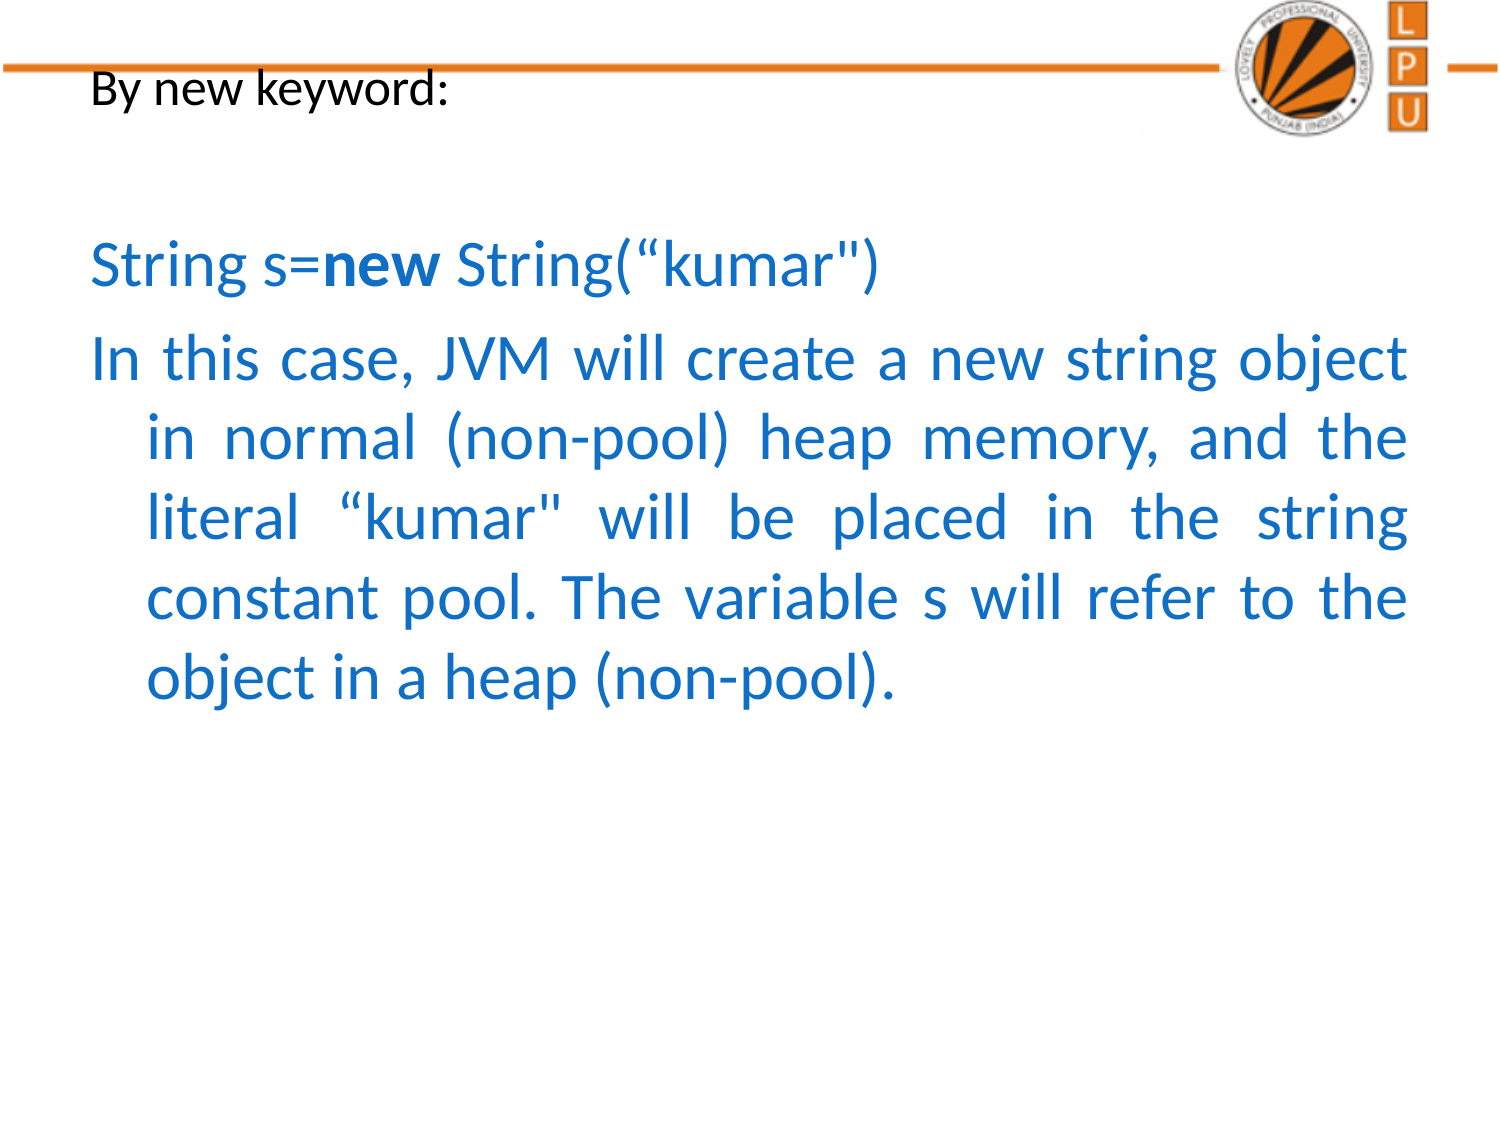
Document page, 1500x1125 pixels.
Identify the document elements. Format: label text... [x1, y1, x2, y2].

title By new keyword: [75, 45, 1425, 188]
list String s=new String(“kumar") In this case, JVM will create a new string object in normal (non-pool) heap memory, and the literal “kumar" will be placed in the string constant pool. The variable s will refer to the object in a heap (non-pool). [75, 212, 1425, 1005]
picture [3, 0, 1500, 155]
